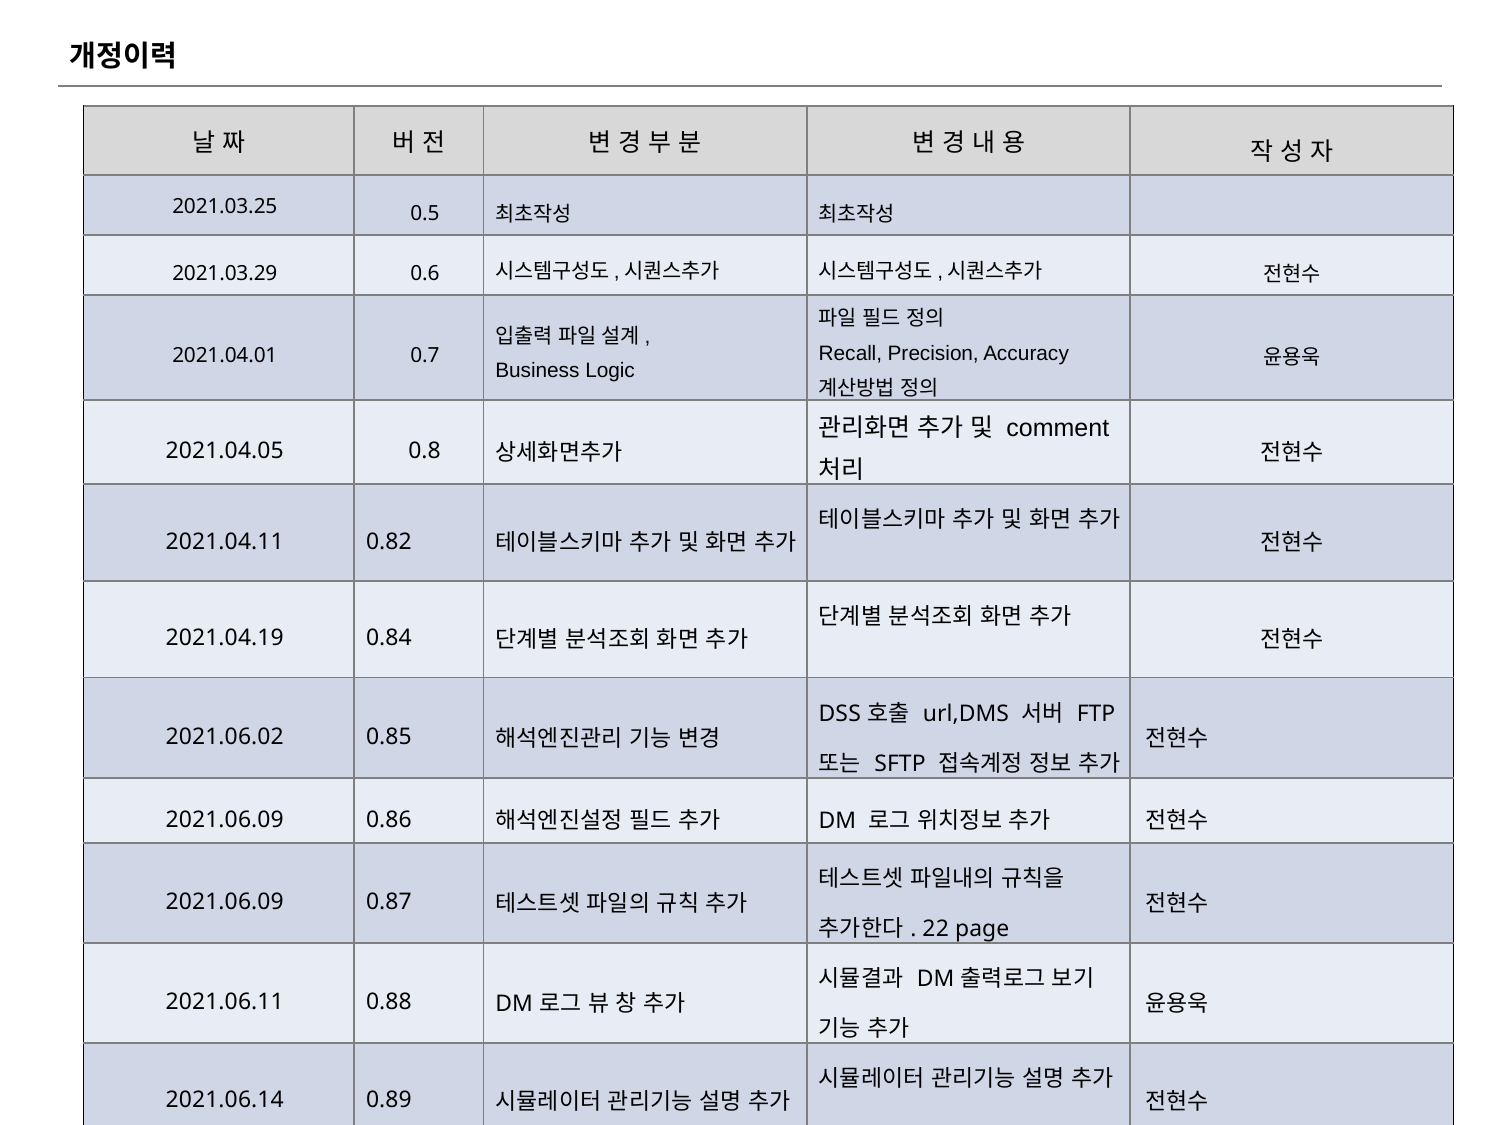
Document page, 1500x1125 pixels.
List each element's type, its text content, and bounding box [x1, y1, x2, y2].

table_cell 2021.06.11 [84, 944, 353, 1042]
table_cell 전현수 [1131, 236, 1453, 294]
table_cell 2021.04.11 [84, 485, 353, 580]
table_cell 시뮬레이터 관리기능 설명 추가 [484, 1044, 806, 1125]
table_cell 0.89 [355, 1044, 483, 1125]
table_cell DSS호출 url,DMS 서버 FTP 또는 SFTP 접속계정 정보 추가 [808, 678, 1129, 777]
table_cell 파일 필드 정의 Recall, Precision, Accuracy 계산방법 정의 [808, 296, 1129, 399]
text_box 개정이력 [54, 29, 1023, 84]
table_cell 0.84 [355, 582, 483, 677]
table_cell 2021.04.19 [84, 582, 353, 677]
table_cell 테스트셋 파일내의 규칙을 추가한다. 22 page [808, 844, 1129, 942]
table_cell 윤용욱 [1131, 944, 1453, 1042]
table_cell 시스템구성도,시퀀스추가 [808, 236, 1129, 294]
table_cell 최초작성 [484, 176, 806, 234]
table_cell 시뮬레이터 관리기능 설명 추가 [808, 1044, 1129, 1125]
table_cell 2021.04.01 [84, 296, 353, 399]
table_header 변 경 내 용 [808, 107, 1129, 174]
table_cell 윤용욱 [1131, 296, 1453, 399]
table_cell 2021.06.09 [84, 844, 353, 942]
table_cell 2021.04.05 [84, 401, 353, 483]
table_header 변 경 부 분 [484, 107, 806, 174]
table_cell 0.87 [355, 844, 483, 942]
table_cell 전현수 [1131, 1044, 1453, 1125]
table_cell 최초작성 [808, 176, 1129, 234]
table_cell 상세화면추가 [484, 401, 806, 483]
table_cell 2021.06.09 [84, 779, 353, 842]
table_cell DM 로그 위치정보 추가 [808, 779, 1129, 842]
table_cell 0.85 [355, 678, 483, 777]
table_cell 2021.06.02 [84, 678, 353, 777]
table_cell 테이블스키마 추가 및 화면 추가 [484, 485, 806, 580]
table_cell 입출력 파일 설계, Business Logic [484, 296, 806, 399]
table_cell 0.88 [355, 944, 483, 1042]
table_cell 2021.06.14 [84, 1044, 353, 1125]
table_cell 관리화면 추가 및 comment처리 [808, 401, 1129, 483]
table_cell 0.5 [355, 176, 483, 234]
table_cell 0.7 [355, 296, 483, 399]
table_cell 전현수 [1131, 779, 1453, 842]
table_header 버 전 [355, 107, 483, 174]
table_cell 전현수 [1131, 401, 1453, 483]
table_cell DM로그 뷰 창 추가 [484, 944, 806, 1042]
table_cell 2021.03.29 [84, 236, 353, 294]
table_cell 시스템구성도,시퀀스추가 [484, 236, 806, 294]
table_cell 2021.03.25 [84, 176, 353, 234]
table_cell 전현수 [1131, 485, 1453, 580]
table_header 날 짜 [84, 107, 353, 174]
table_cell 단계별 분석조회 화면 추가 [484, 582, 806, 677]
table_cell 테스트셋 파일의 규칙 추가 [484, 844, 806, 942]
table_cell [1131, 176, 1453, 234]
table_cell 0.82 [355, 485, 483, 580]
table_cell 0.86 [355, 779, 483, 842]
table_cell 0.8 [355, 401, 483, 483]
table_cell 0.6 [355, 236, 483, 294]
table_cell 해석엔진관리 기능 변경 [484, 678, 806, 777]
table_cell 테이블스키마 추가 및 화면 추가 [808, 485, 1129, 580]
table_cell 전현수 [1131, 582, 1453, 677]
table_cell 시뮬결과 DM출력로그 보기 기능 추가 [808, 944, 1129, 1042]
table_cell 전현수 [1131, 844, 1453, 942]
table_cell 전현수 [1131, 678, 1453, 777]
table_cell 해석엔진설정 필드 추가 [484, 779, 806, 842]
table_cell 단계별 분석조회 화면 추가 [808, 582, 1129, 677]
table_header 작 성 자 [1131, 107, 1453, 174]
